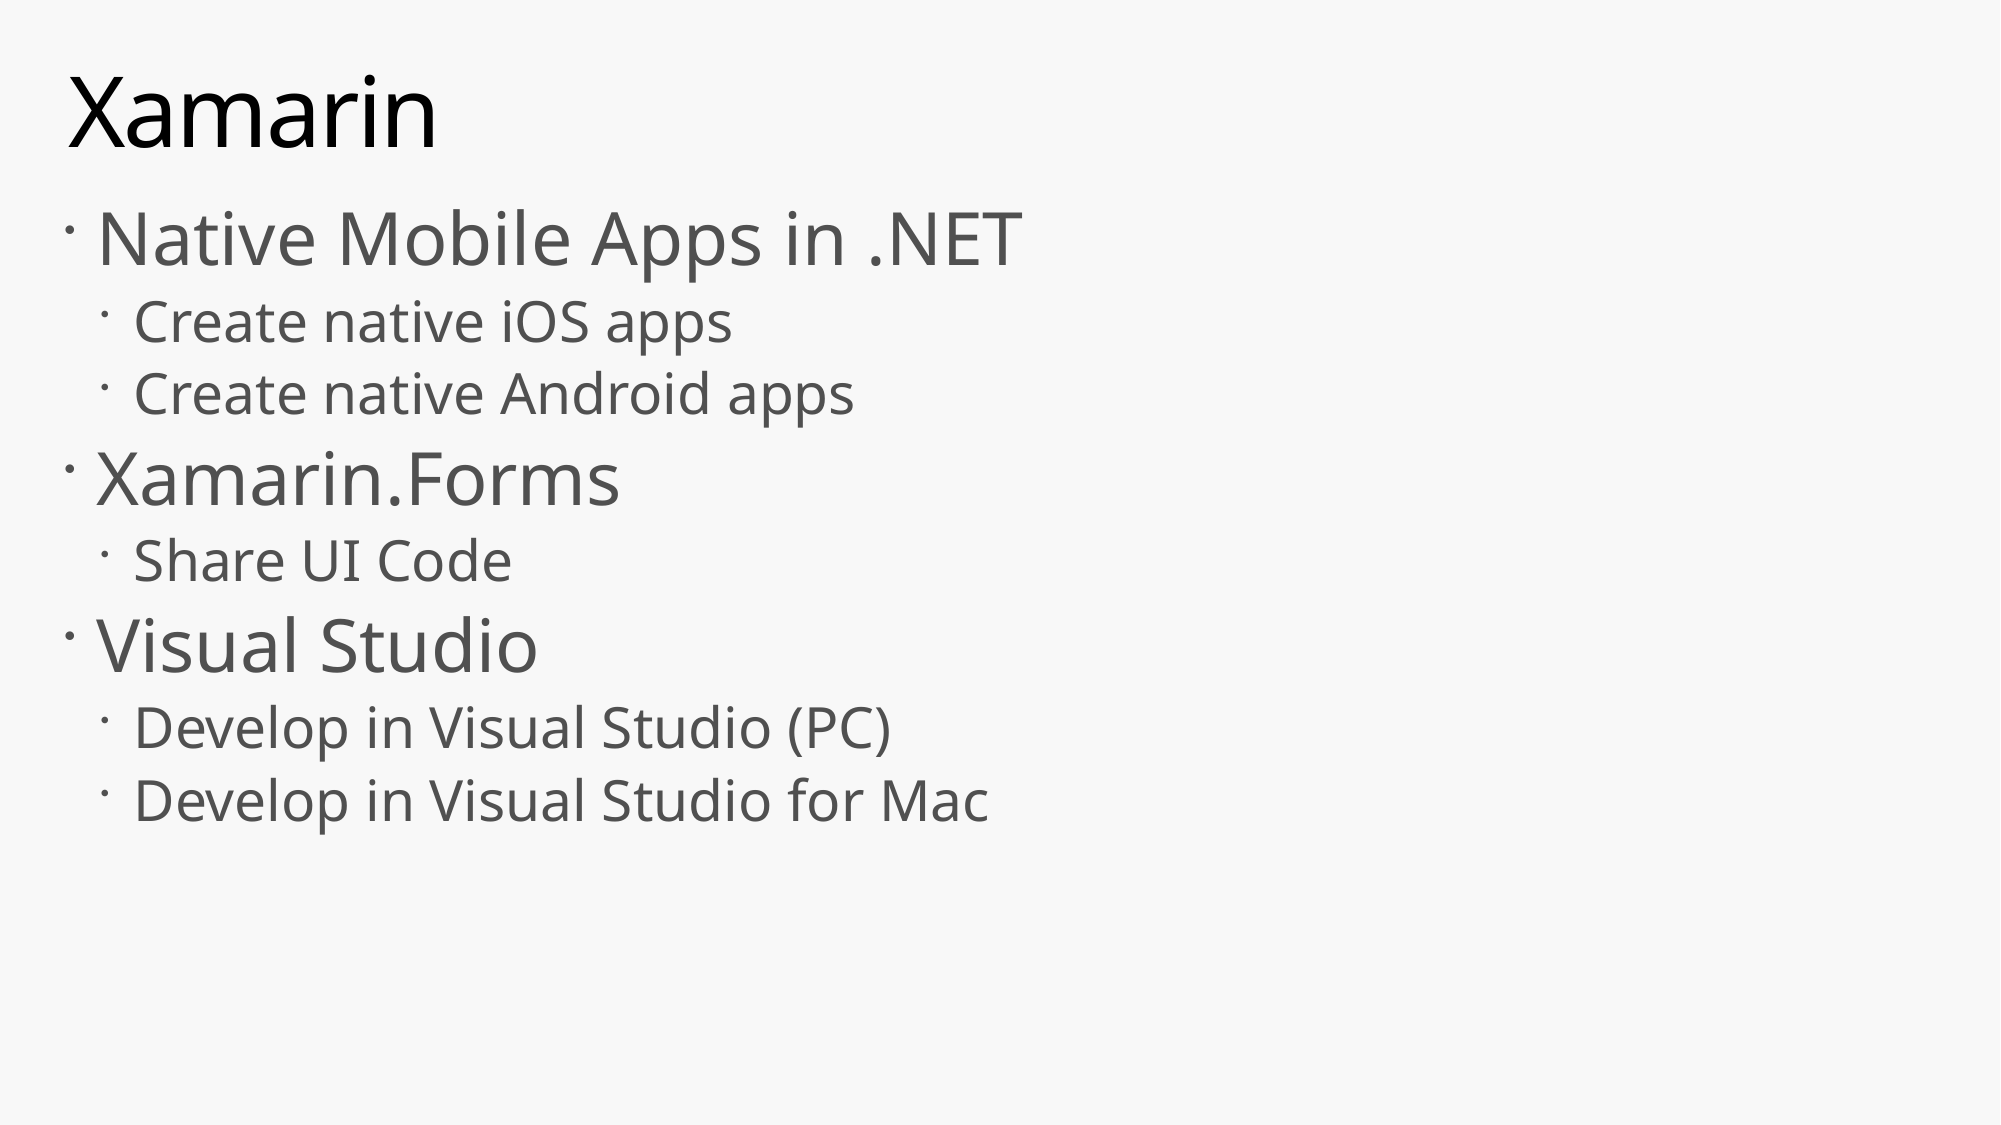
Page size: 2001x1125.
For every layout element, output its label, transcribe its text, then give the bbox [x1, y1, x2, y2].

title Xamarin [44, 47, 1957, 195]
text_box Native Mobile Apps in .NET Create native iOS apps Create native Android apps Xamarin.Forms Share UI Code Visual Studio Develop in Visual Studio (PC) Develop in Visual Studio for Mac [44, 195, 1957, 458]
